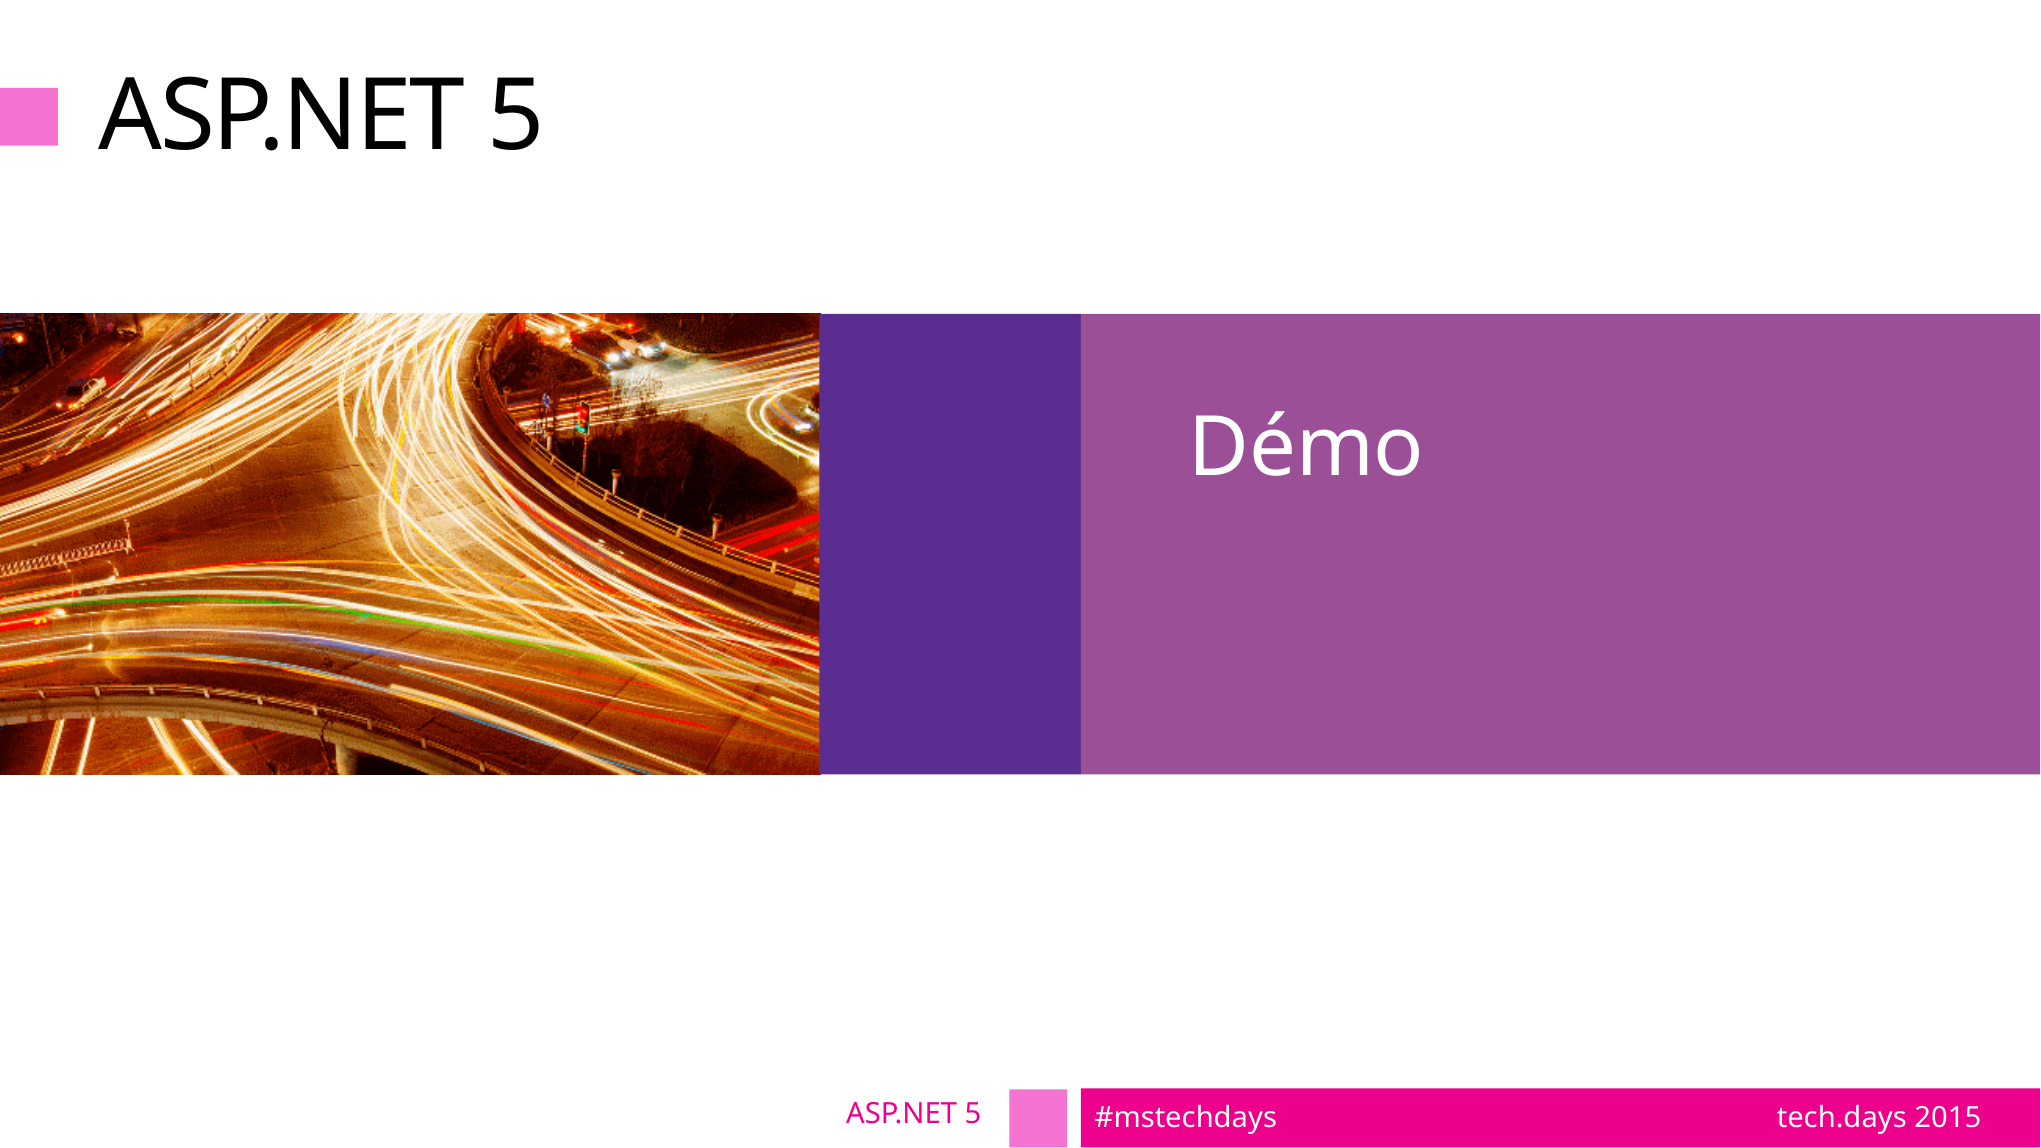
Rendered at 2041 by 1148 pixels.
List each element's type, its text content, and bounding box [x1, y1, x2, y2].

list Démo [1173, 396, 1942, 652]
title ASP.NET 5 [45, 48, 1996, 146]
list ASP.NET 5 [98, 1091, 997, 1142]
picture [0, 313, 819, 775]
